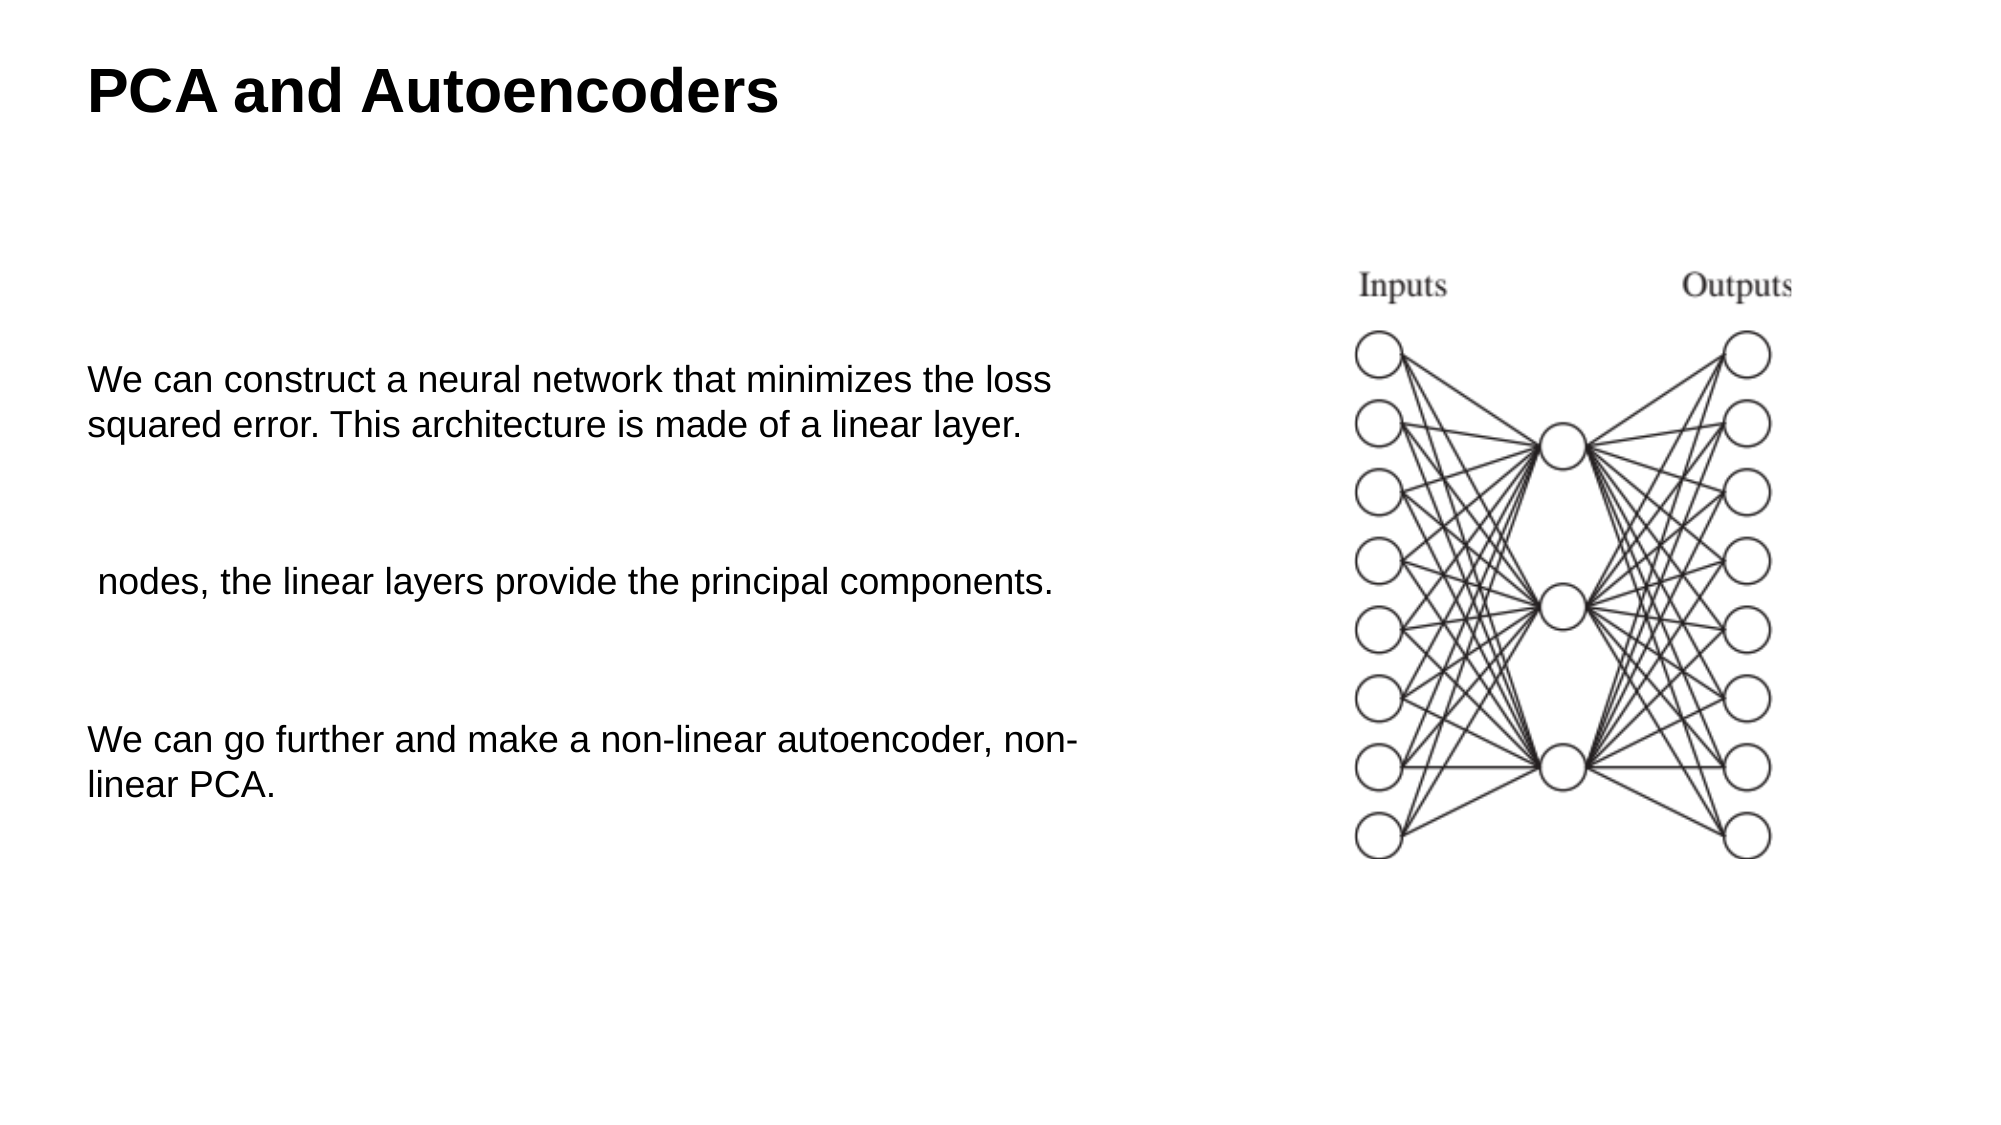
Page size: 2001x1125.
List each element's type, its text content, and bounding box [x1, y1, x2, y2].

title PCA and Autoencoders [72, 42, 1930, 138]
picture [1354, 266, 1792, 859]
